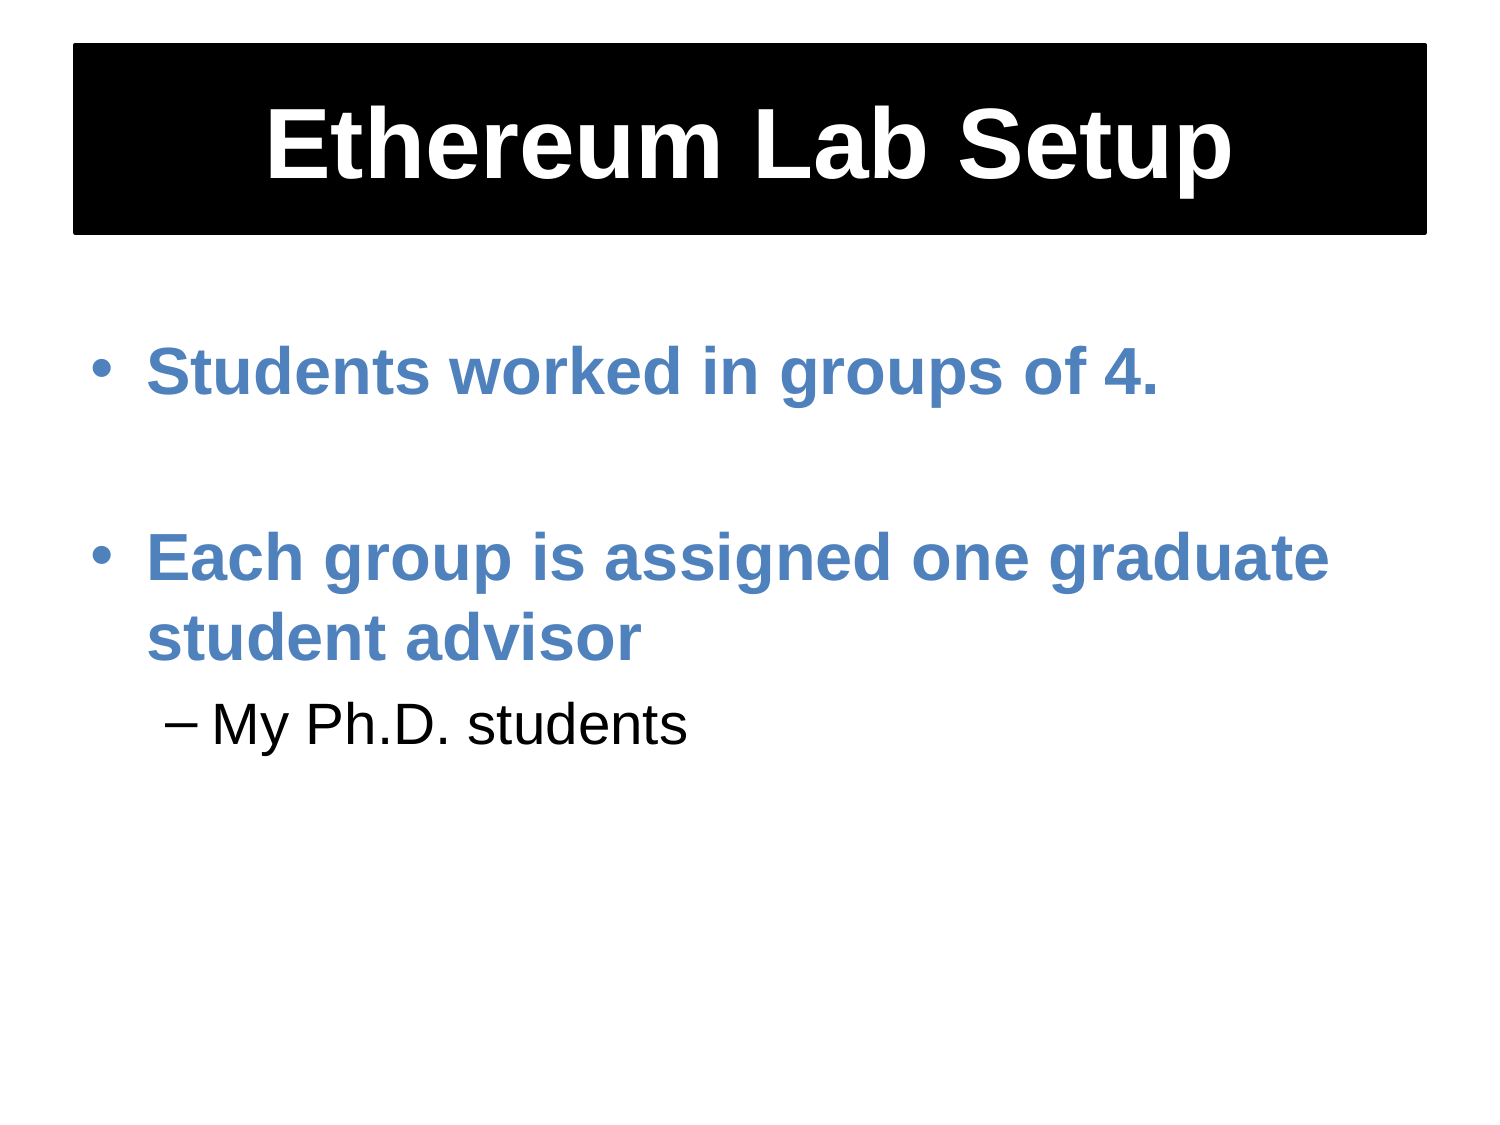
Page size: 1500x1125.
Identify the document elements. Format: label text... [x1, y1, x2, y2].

list Students worked in groups of 4. Each group is assigned one graduate student advisor My Ph.D. students [75, 320, 1425, 1063]
title Ethereum Lab Setup [73, 43, 1427, 235]
